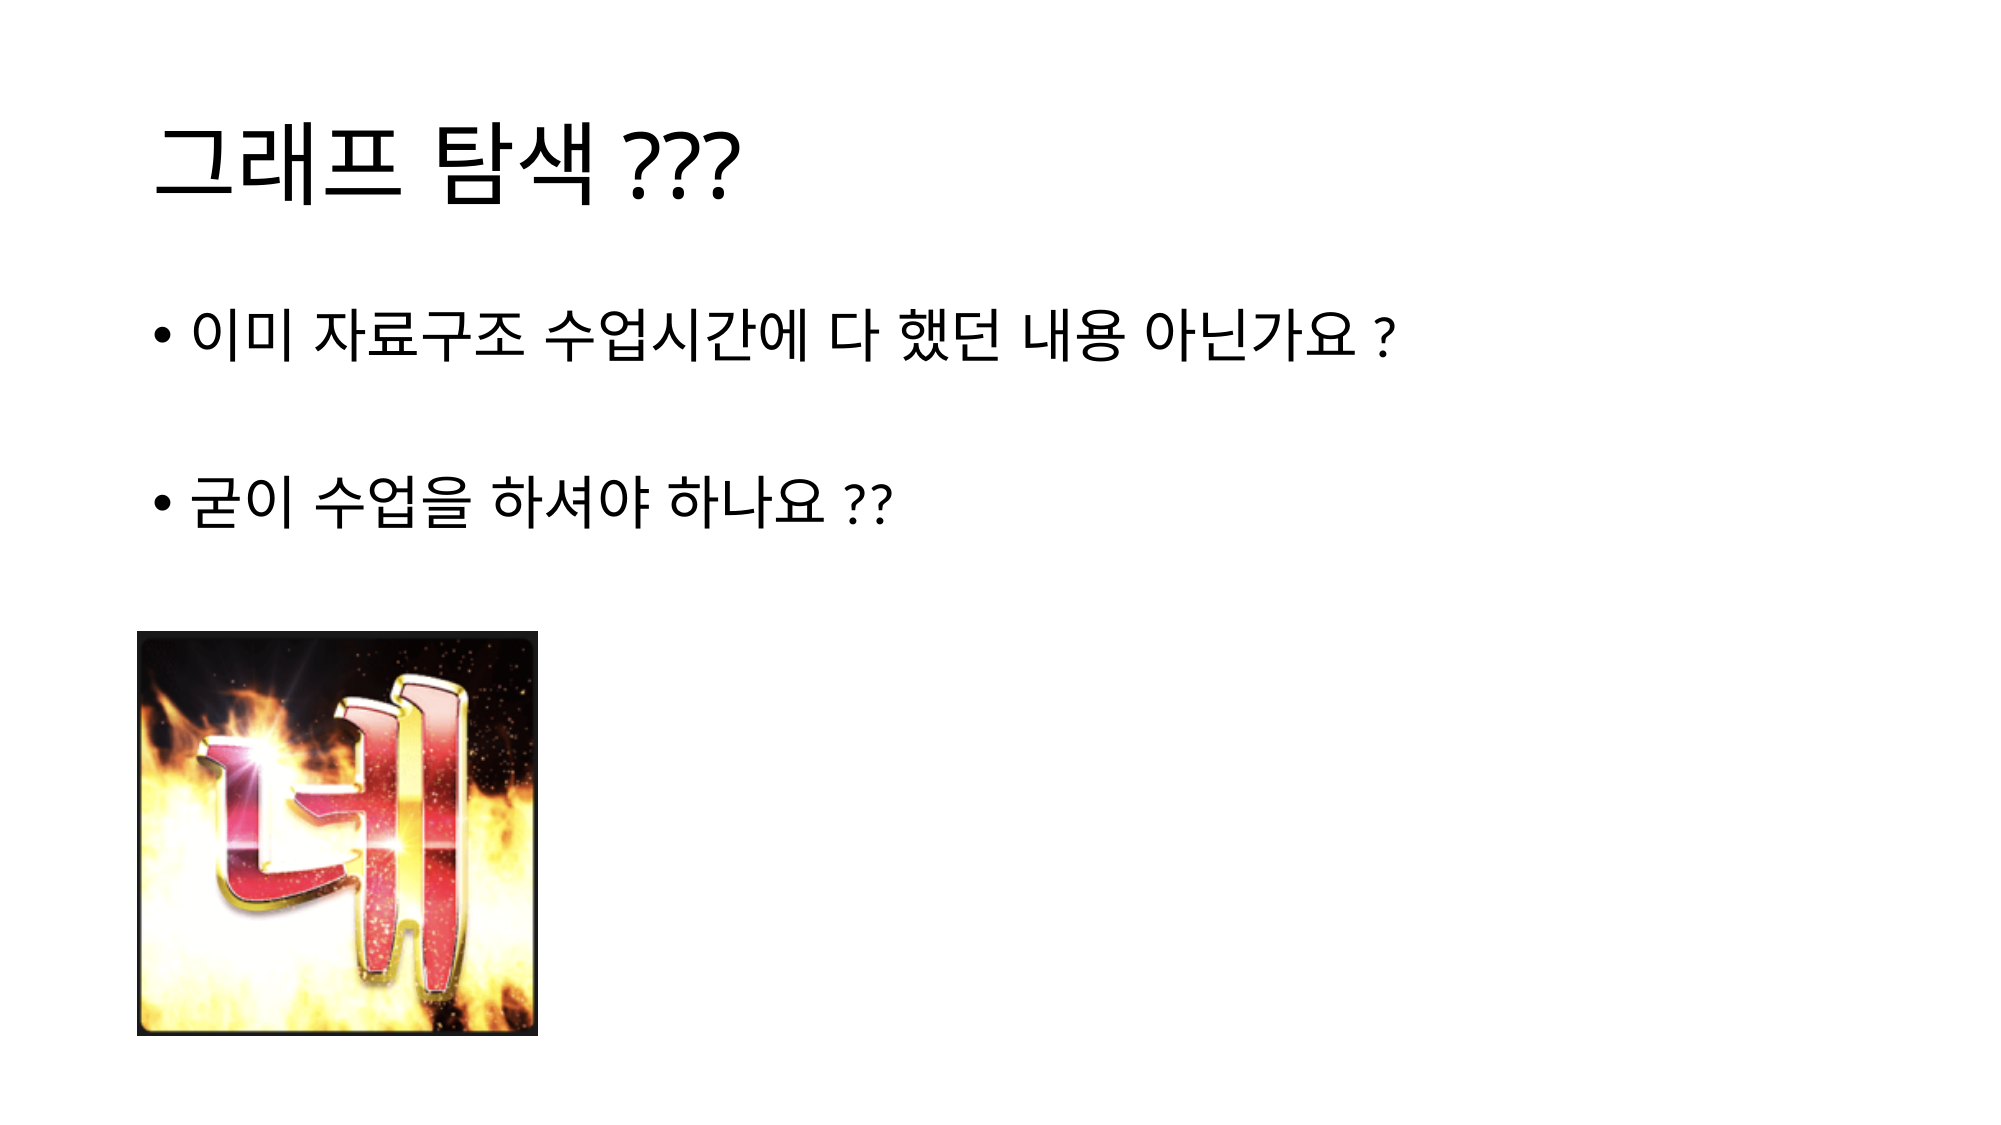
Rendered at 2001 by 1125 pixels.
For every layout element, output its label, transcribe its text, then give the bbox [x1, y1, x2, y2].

list 이미 자료구조 수업시간에 다 했던 내용 아닌가요? 굳이 수업을 하셔야 하나요?? [137, 299, 1863, 1014]
picture [137, 631, 538, 1036]
title 그래프 탐색??? [137, 59, 1863, 278]
